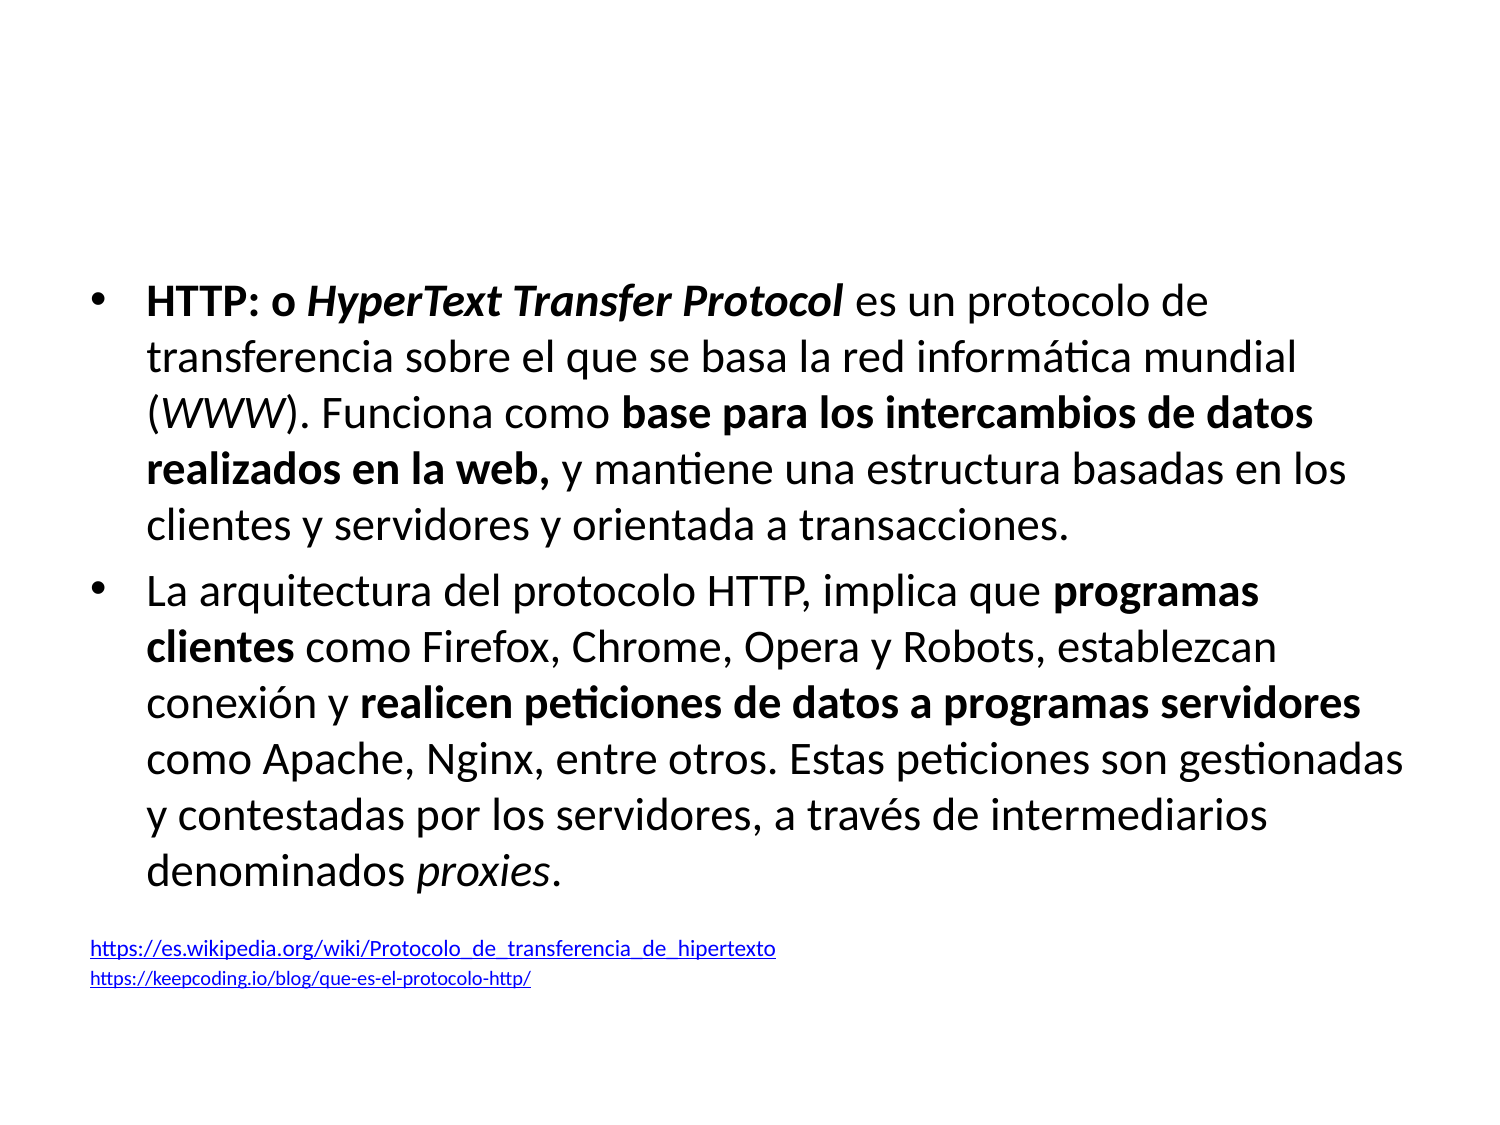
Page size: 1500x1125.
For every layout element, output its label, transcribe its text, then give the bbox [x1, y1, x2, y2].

list HTTP: o HyperText Transfer Protocol es un protocolo de transferencia sobre el que se basa la red informática mundial (WWW). Funciona como base para los intercambios de datos realizados en la web, y mantiene una estructura basadas en los clientes y servidores y orientada a transacciones. La arquitectura del protocolo HTTP, implica que programas clientes como Firefox, Chrome, Opera y Robots, establezcan conexión y realicen peticiones de datos a programas servidores como Apache, Nginx, entre otros. Estas peticiones son gestionadas y contestadas por los servidores, a través de intermediarios denominados proxies. https://es.wikipedia.org/wiki/Protocolo_de_transferencia_de_hipertexto https://keepcoding.io/blog/que-es-el-protocolo-http/ [75, 262, 1425, 1005]
